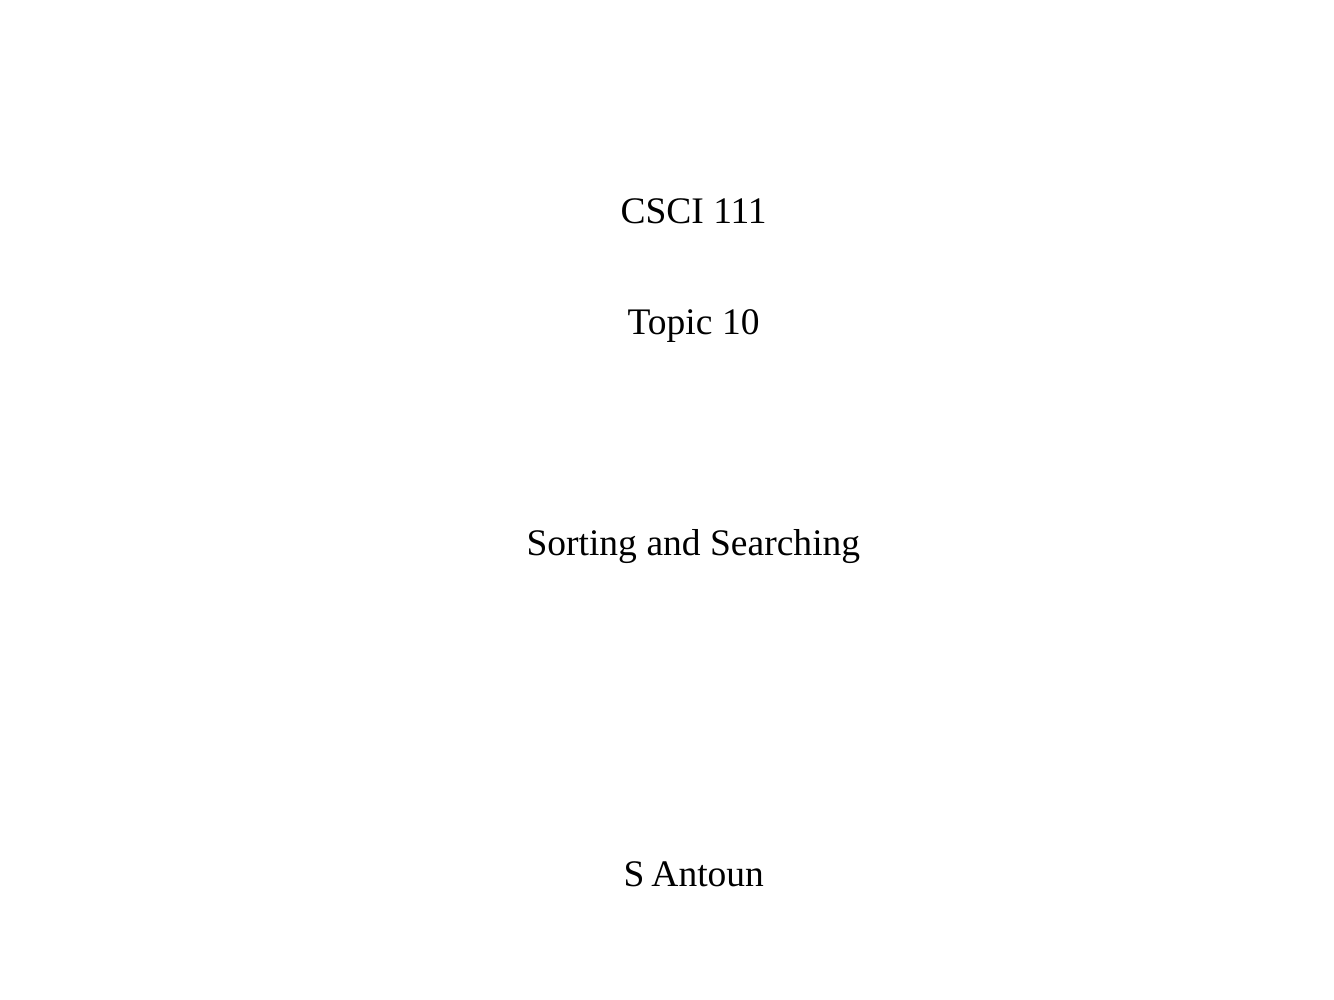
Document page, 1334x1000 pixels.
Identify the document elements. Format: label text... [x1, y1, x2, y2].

text_box CSCI 111 Topic 10 Sorting and Searching S Antoun [137, 138, 1250, 898]
